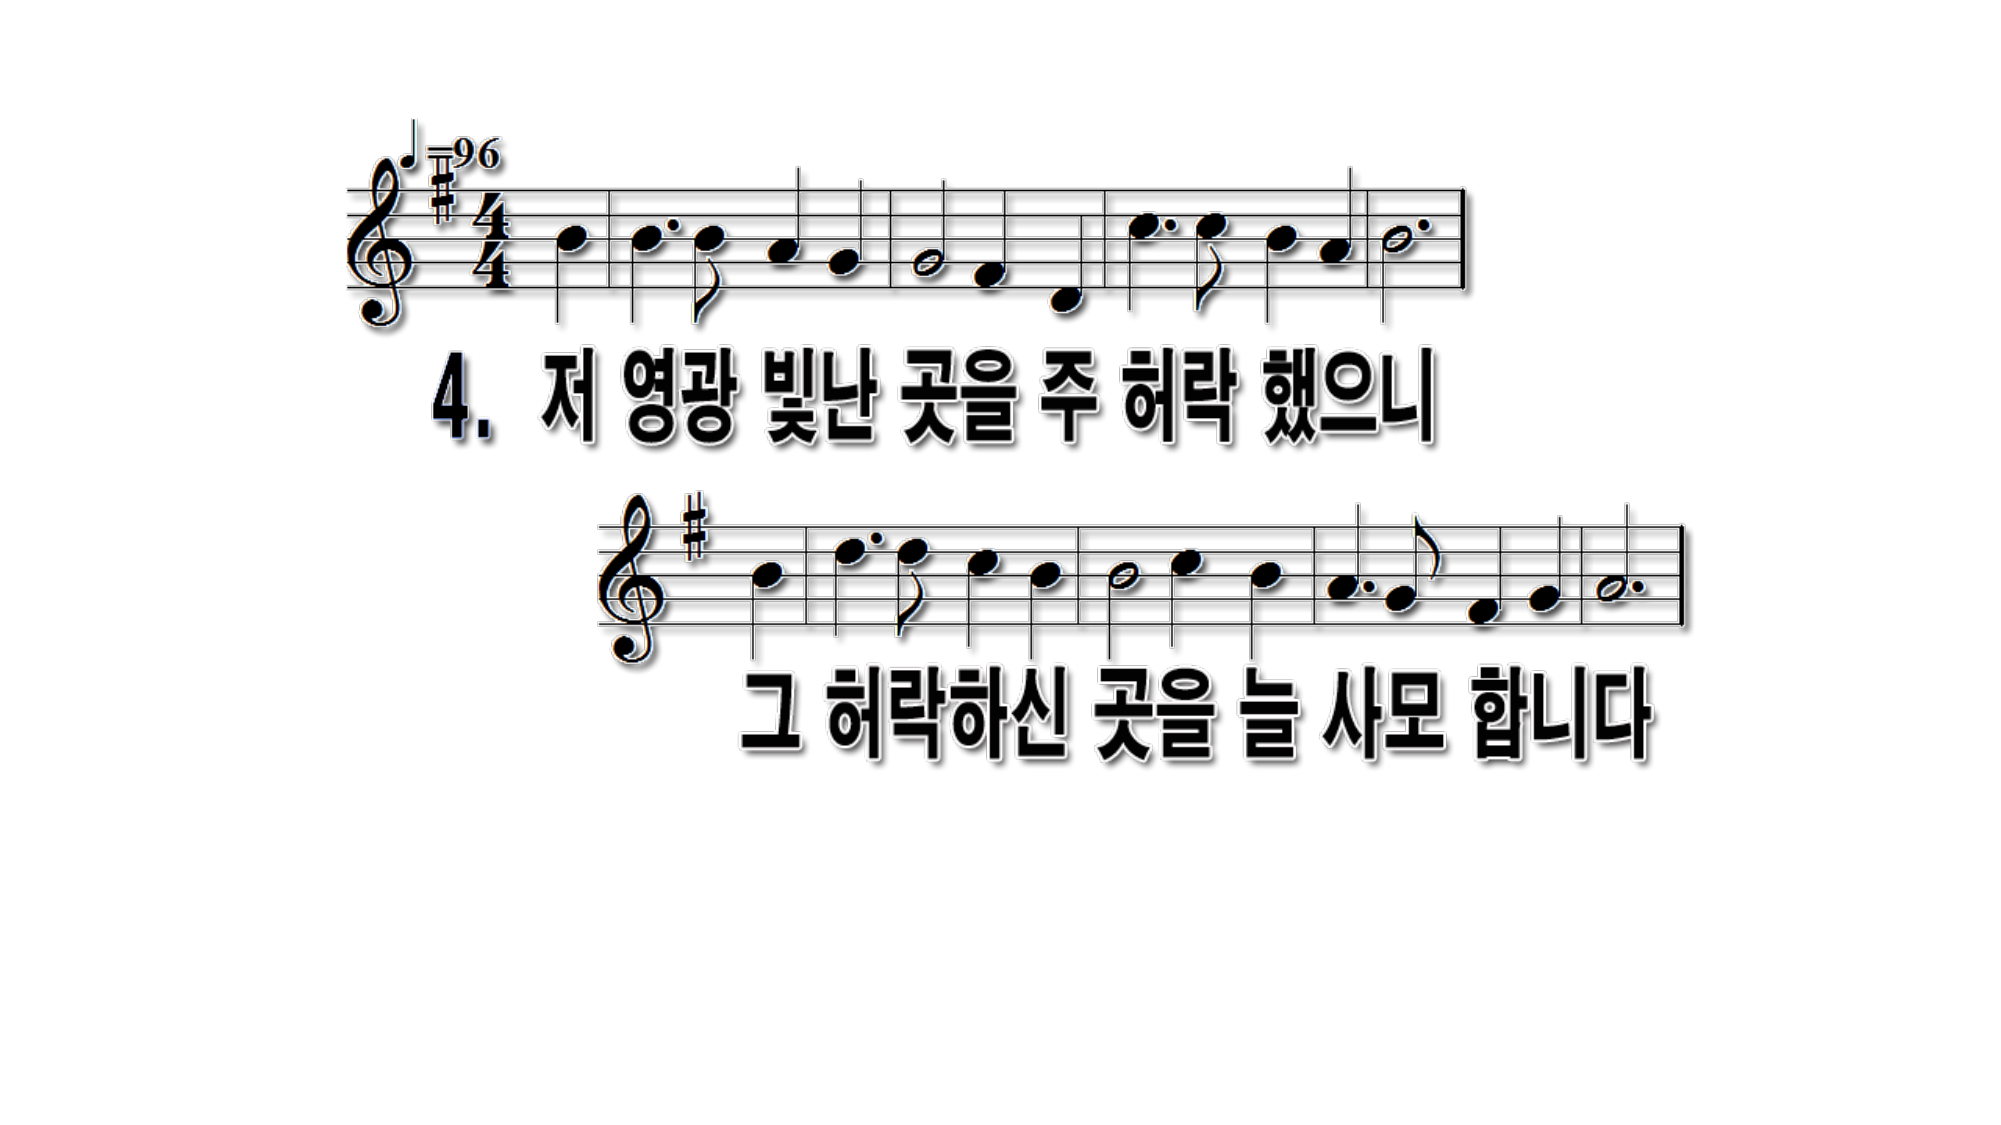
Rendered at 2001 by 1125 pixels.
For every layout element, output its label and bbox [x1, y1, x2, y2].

picture [249, 0, 1750, 835]
